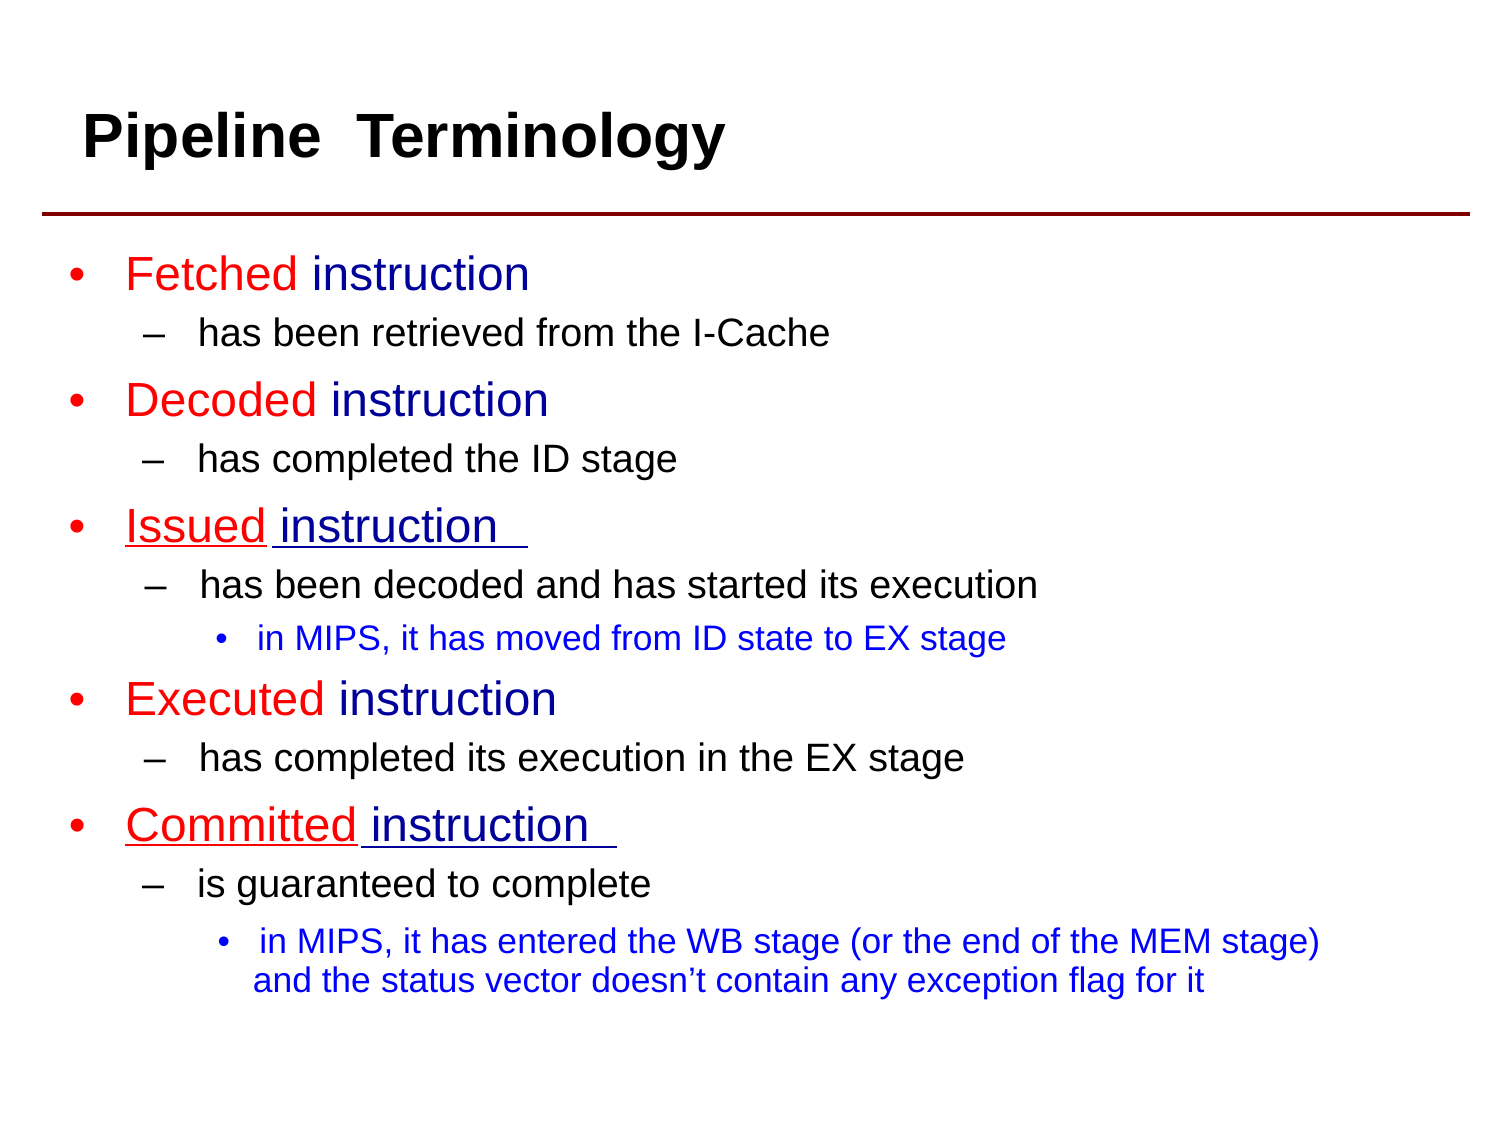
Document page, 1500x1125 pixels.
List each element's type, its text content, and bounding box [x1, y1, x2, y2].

text_box • Issued instruction [68, 488, 499, 566]
text_box – has completed its execution in the EX stage [143, 728, 967, 794]
text_box • Committed instruction [68, 787, 591, 865]
text_box • Executed instruction [68, 661, 558, 739]
text_box • Fetched instruction [68, 236, 531, 314]
text_box – has completed the ID stage [142, 429, 679, 495]
text_box Pipeline Terminology [82, 82, 728, 184]
text_box – has been decoded and has started its execution [144, 555, 1040, 621]
text_box • in MIPS, it has moved from ID state to EX stage [215, 610, 1008, 672]
text_box • in MIPS, it has entered the WB stage (or the end of the MEM stage) and the status vector doesn’t contain any exception flag for it [217, 913, 1321, 1015]
text_box • Decoded instruction [68, 362, 551, 440]
text_box – is guaranteed to complete [142, 854, 653, 920]
text_box – has been retrieved from the I-Cache [143, 303, 832, 369]
